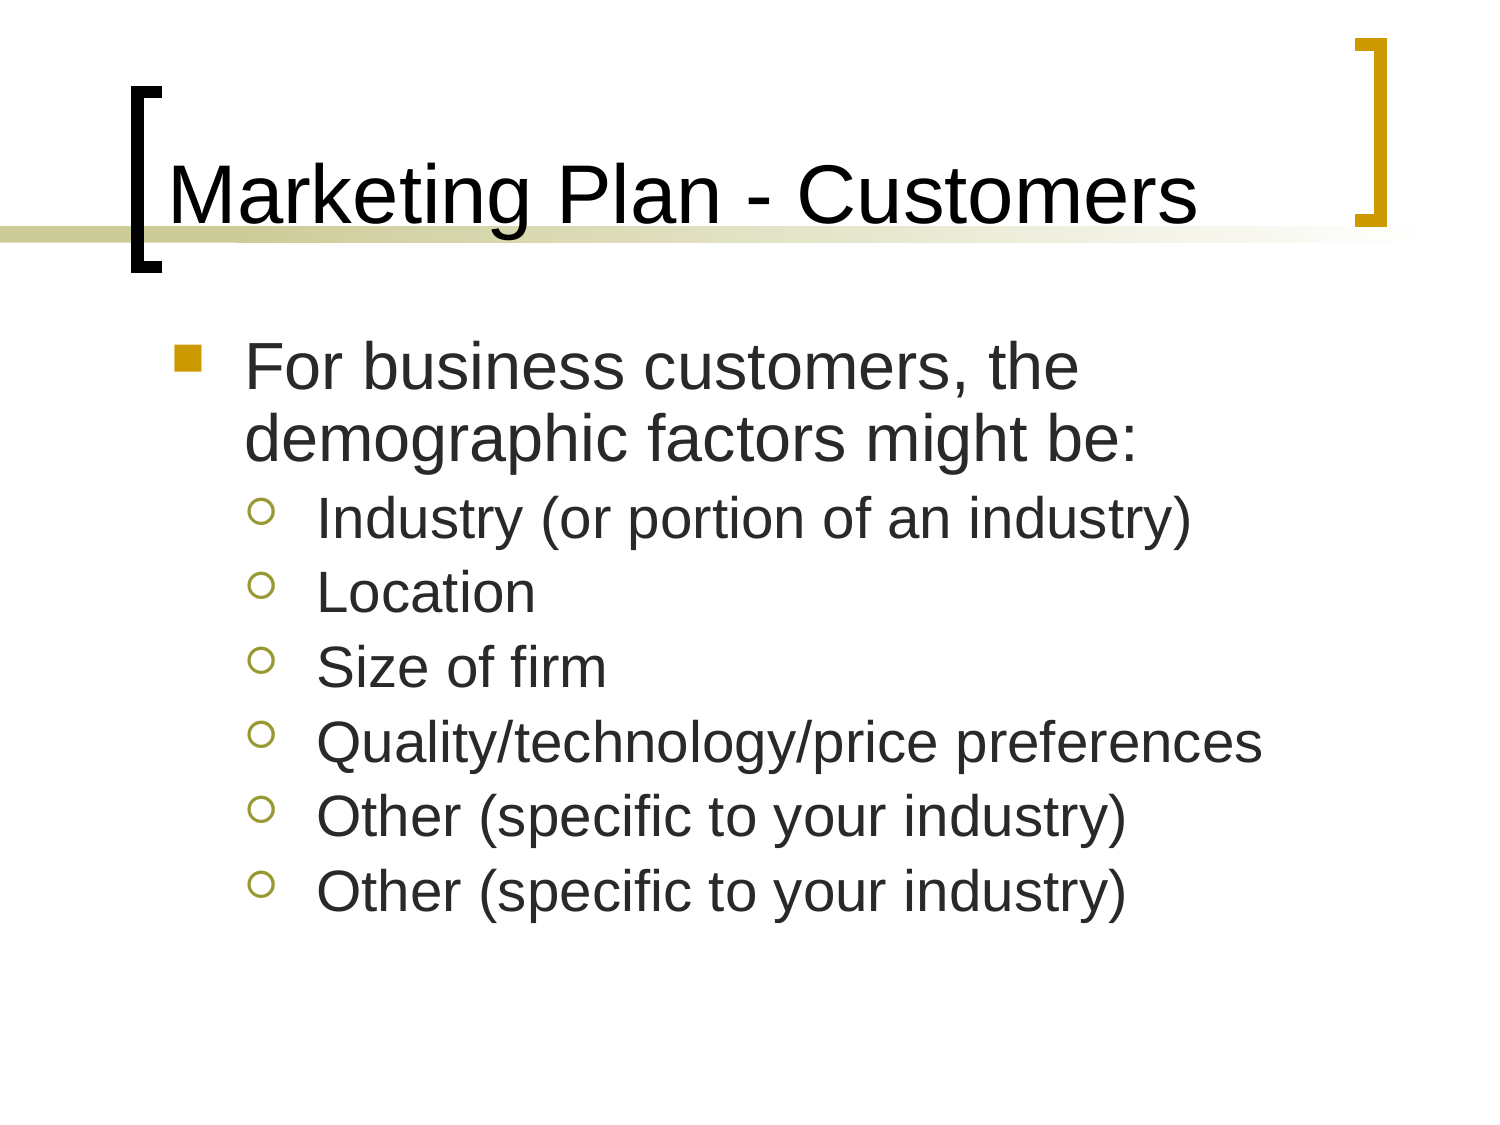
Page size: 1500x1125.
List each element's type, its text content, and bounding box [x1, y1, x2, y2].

title Marketing Plan - Customers [152, 15, 1328, 248]
list For business customers, the demographic factors might be: Industry (or portion of an industry) Location Size of firm Quality/technology/price preferences Other (specific to your industry) Other (specific to your industry) [155, 324, 1413, 1000]
